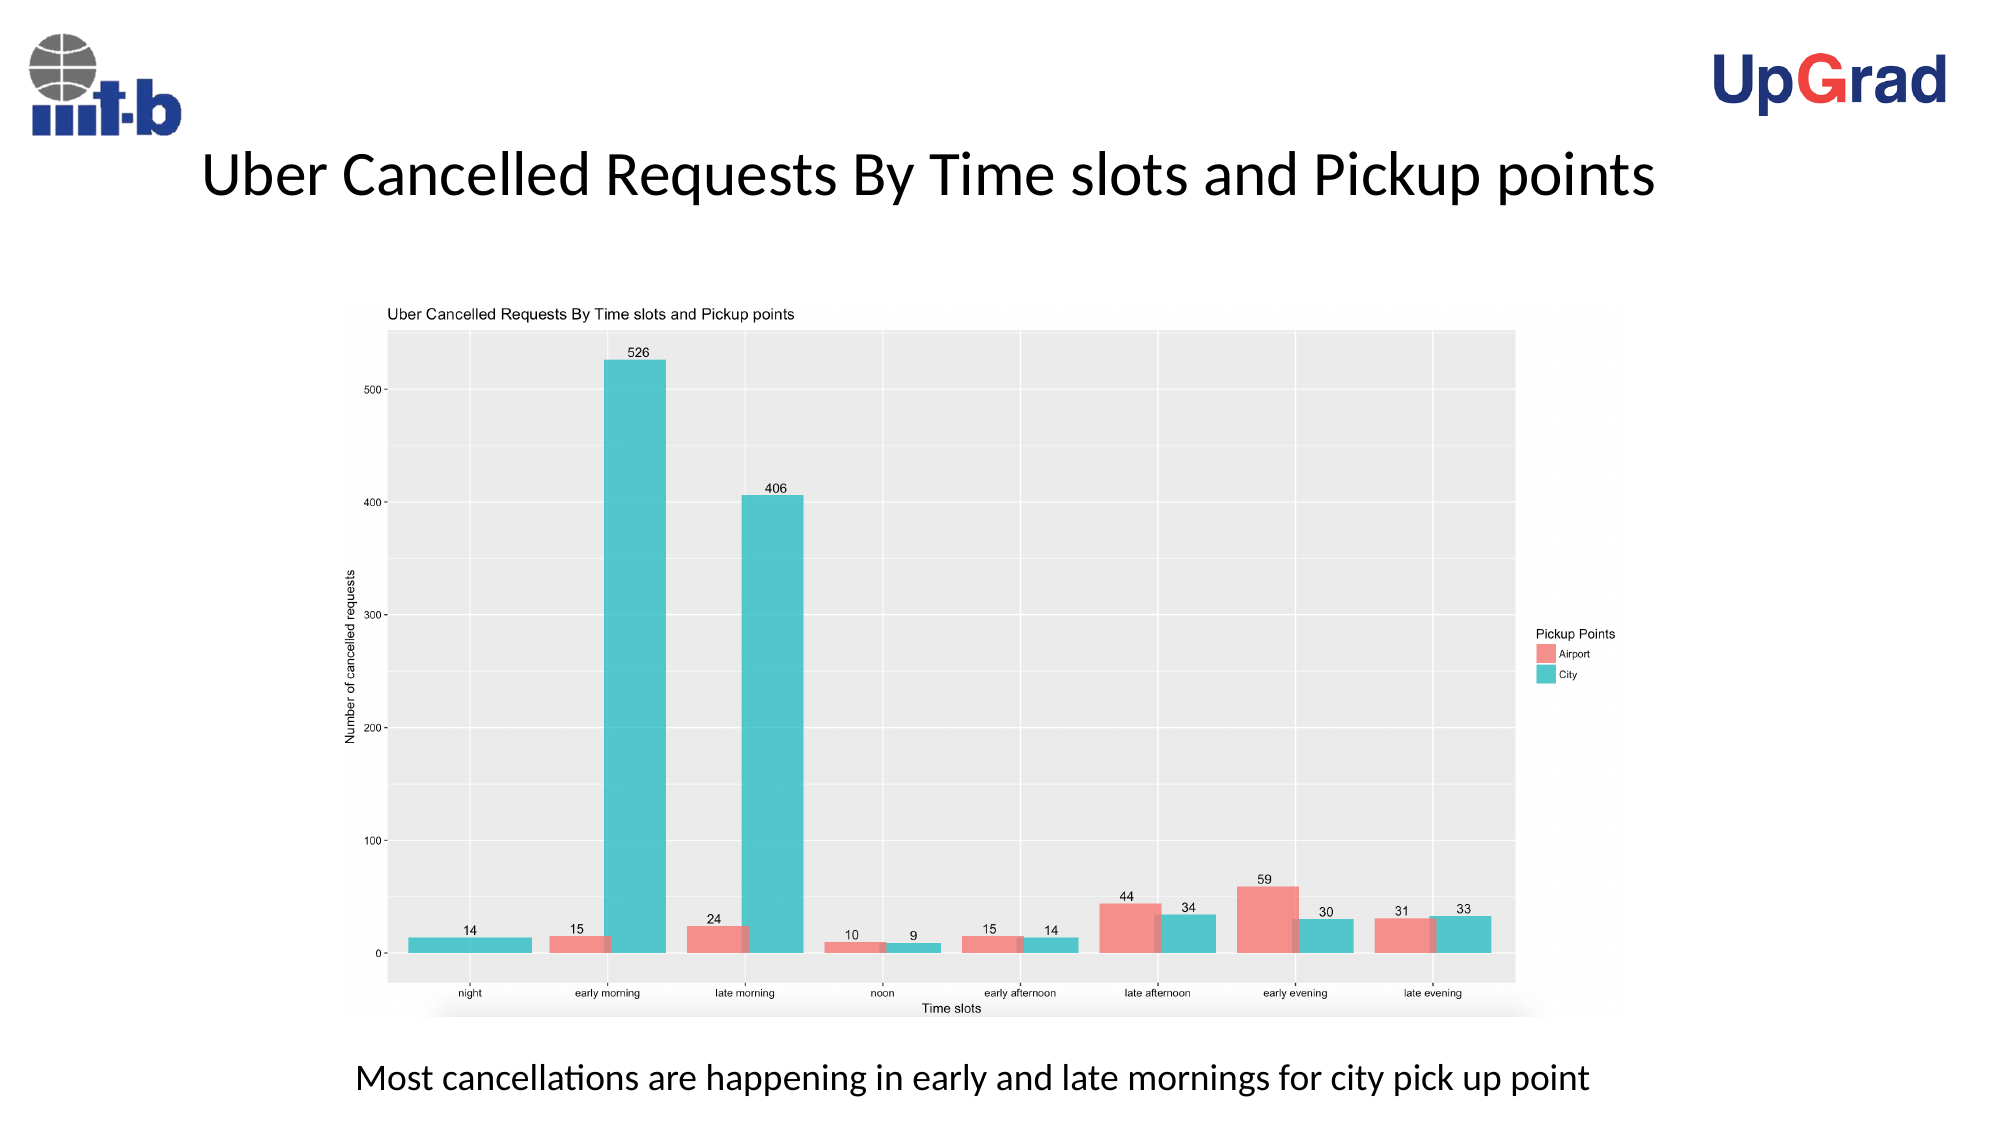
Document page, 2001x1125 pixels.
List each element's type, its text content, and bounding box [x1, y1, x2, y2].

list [340, 304, 1625, 1017]
text_box Most cancellations are happening in early and late mornings for city pick up point [340, 1045, 1626, 1105]
title Uber Cancelled Requests By Time slots and Pickup points [186, 104, 1715, 246]
picture [1714, 53, 1952, 116]
picture [0, 29, 208, 163]
